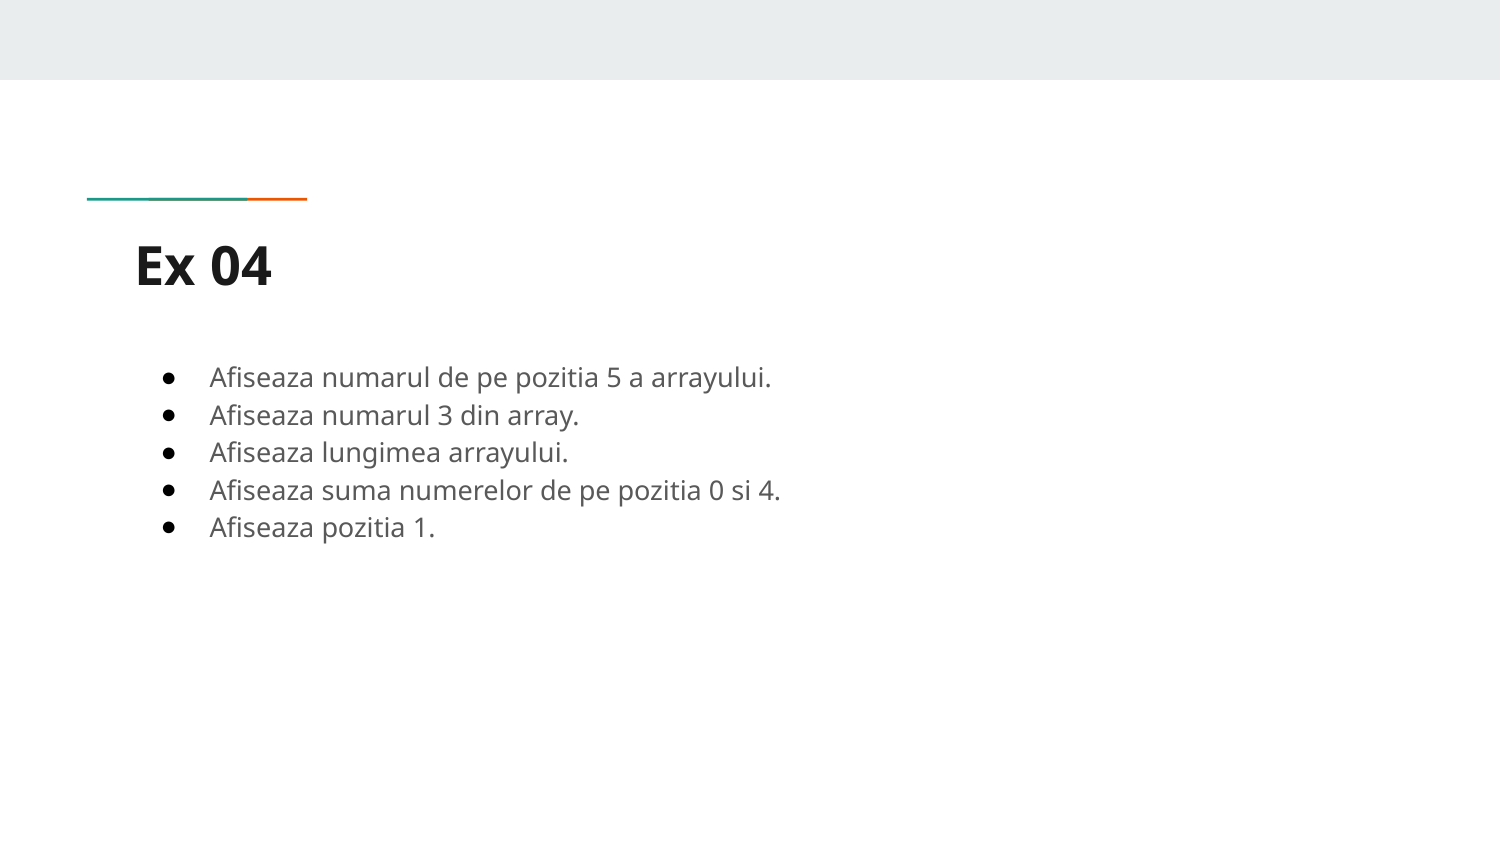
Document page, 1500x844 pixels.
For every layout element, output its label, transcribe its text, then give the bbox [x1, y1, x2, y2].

title Ex 04 [119, 216, 1381, 305]
list Afiseaza numarul de pe pozitia 5 a arrayului. Afiseaza numarul 3 din array. Afiseaza lungimea arrayului. Afiseaza suma numerelor de pe pozitia 0 si 4. Afiseaza pozitia 1. [119, 341, 1381, 712]
